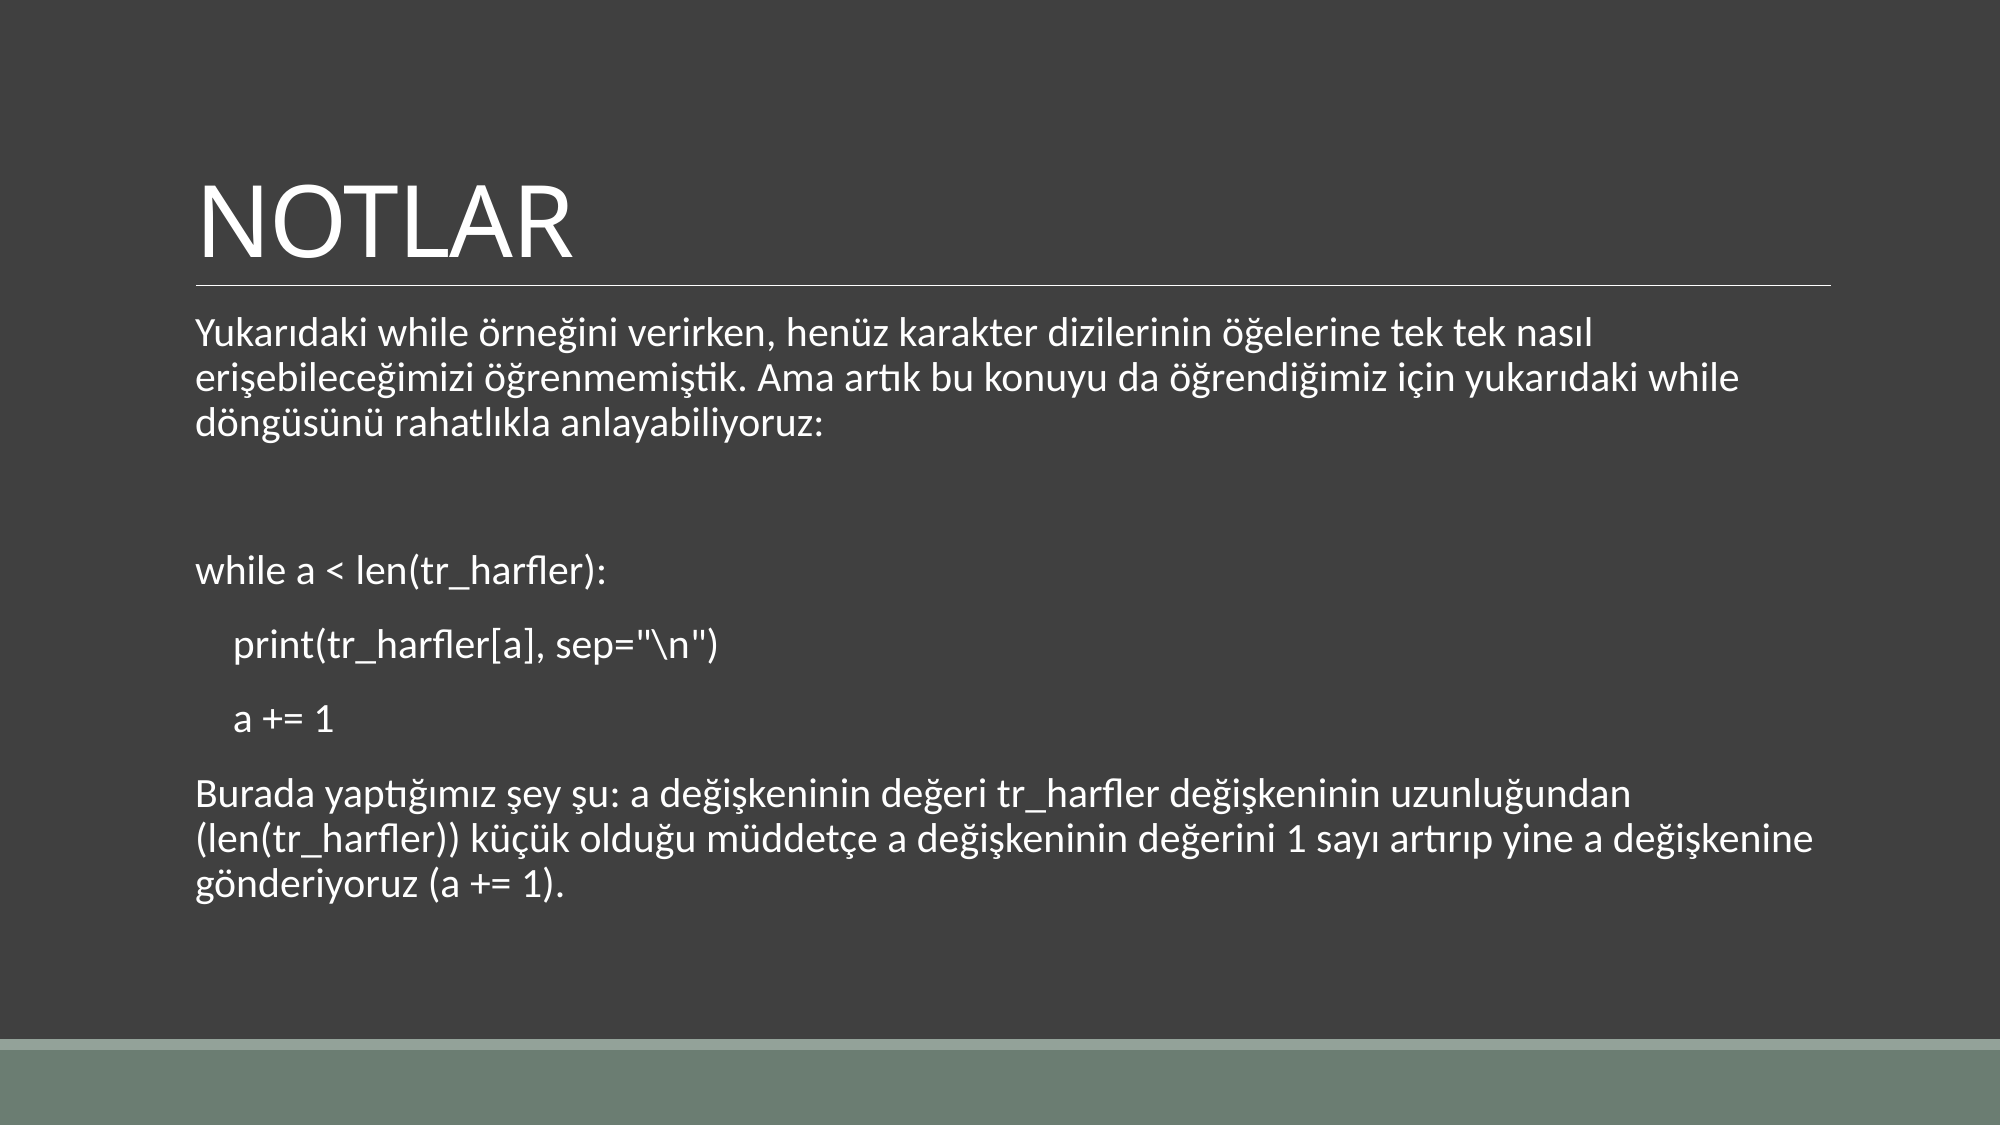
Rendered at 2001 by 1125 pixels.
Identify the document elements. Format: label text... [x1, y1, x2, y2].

list Yukarıdaki while örneğini verirken, henüz karakter dizilerinin öğelerine tek tek nasıl erişebileceğimizi öğrenmemiştik. Ama artık bu konuyu da öğrendiğimiz için yukarıdaki while döngüsünü rahatlıkla anlayabiliyoruz: while a < len(tr_harfler): print(tr_harfler[a], sep="\n") a += 1 Burada yaptığımız şey şu: a değişkeninin değeri tr_harfler değişkeninin uzunluğundan (len(tr_harfler)) küçük olduğu müddetçe a değişkeninin değerini 1 sayı artırıp yine a değişkenine gönderiyoruz (a += 1). [180, 302, 1830, 963]
title NOTLAR [180, 47, 1830, 285]
